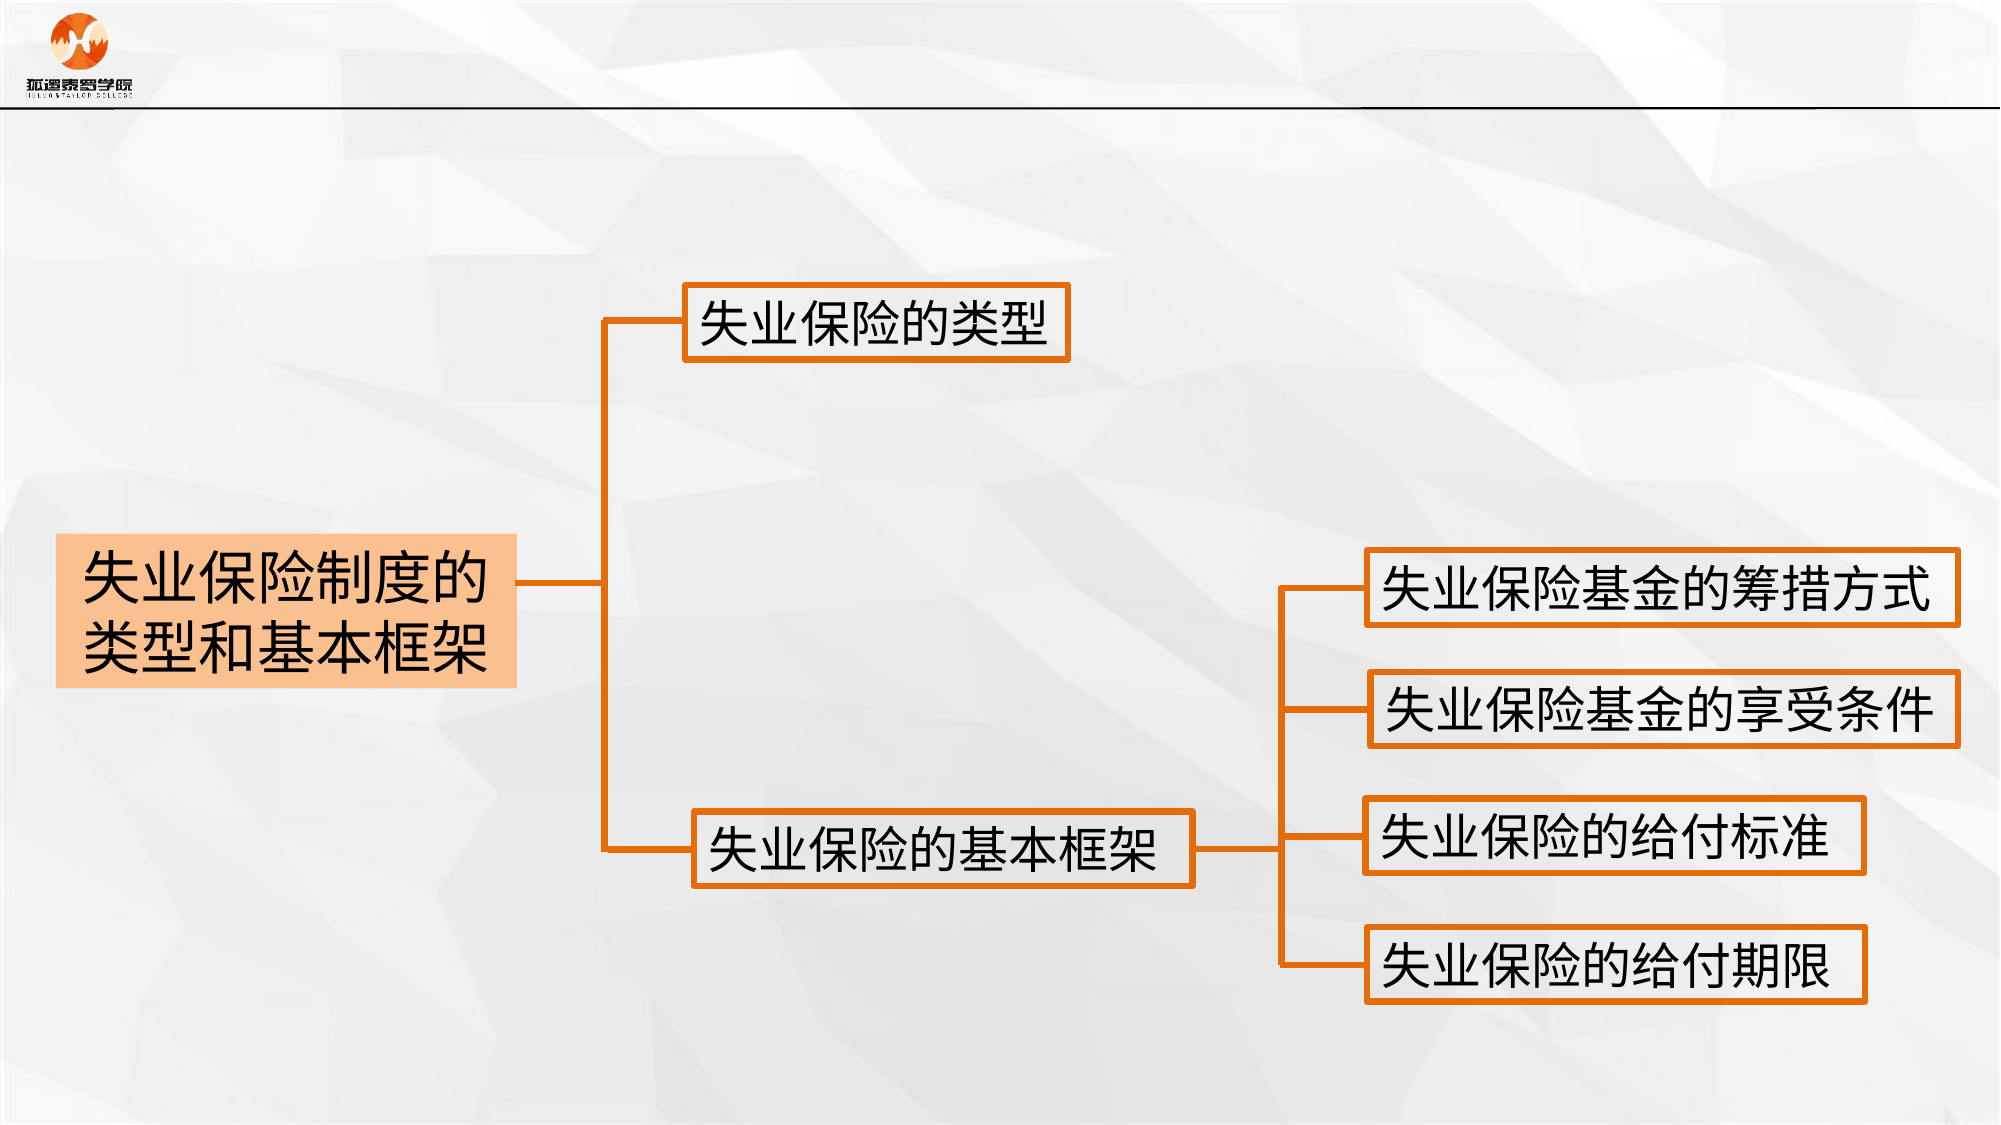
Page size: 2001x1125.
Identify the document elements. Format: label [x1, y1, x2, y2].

picture [4, 0, 154, 111]
text_box [55, 284, 1959, 1003]
